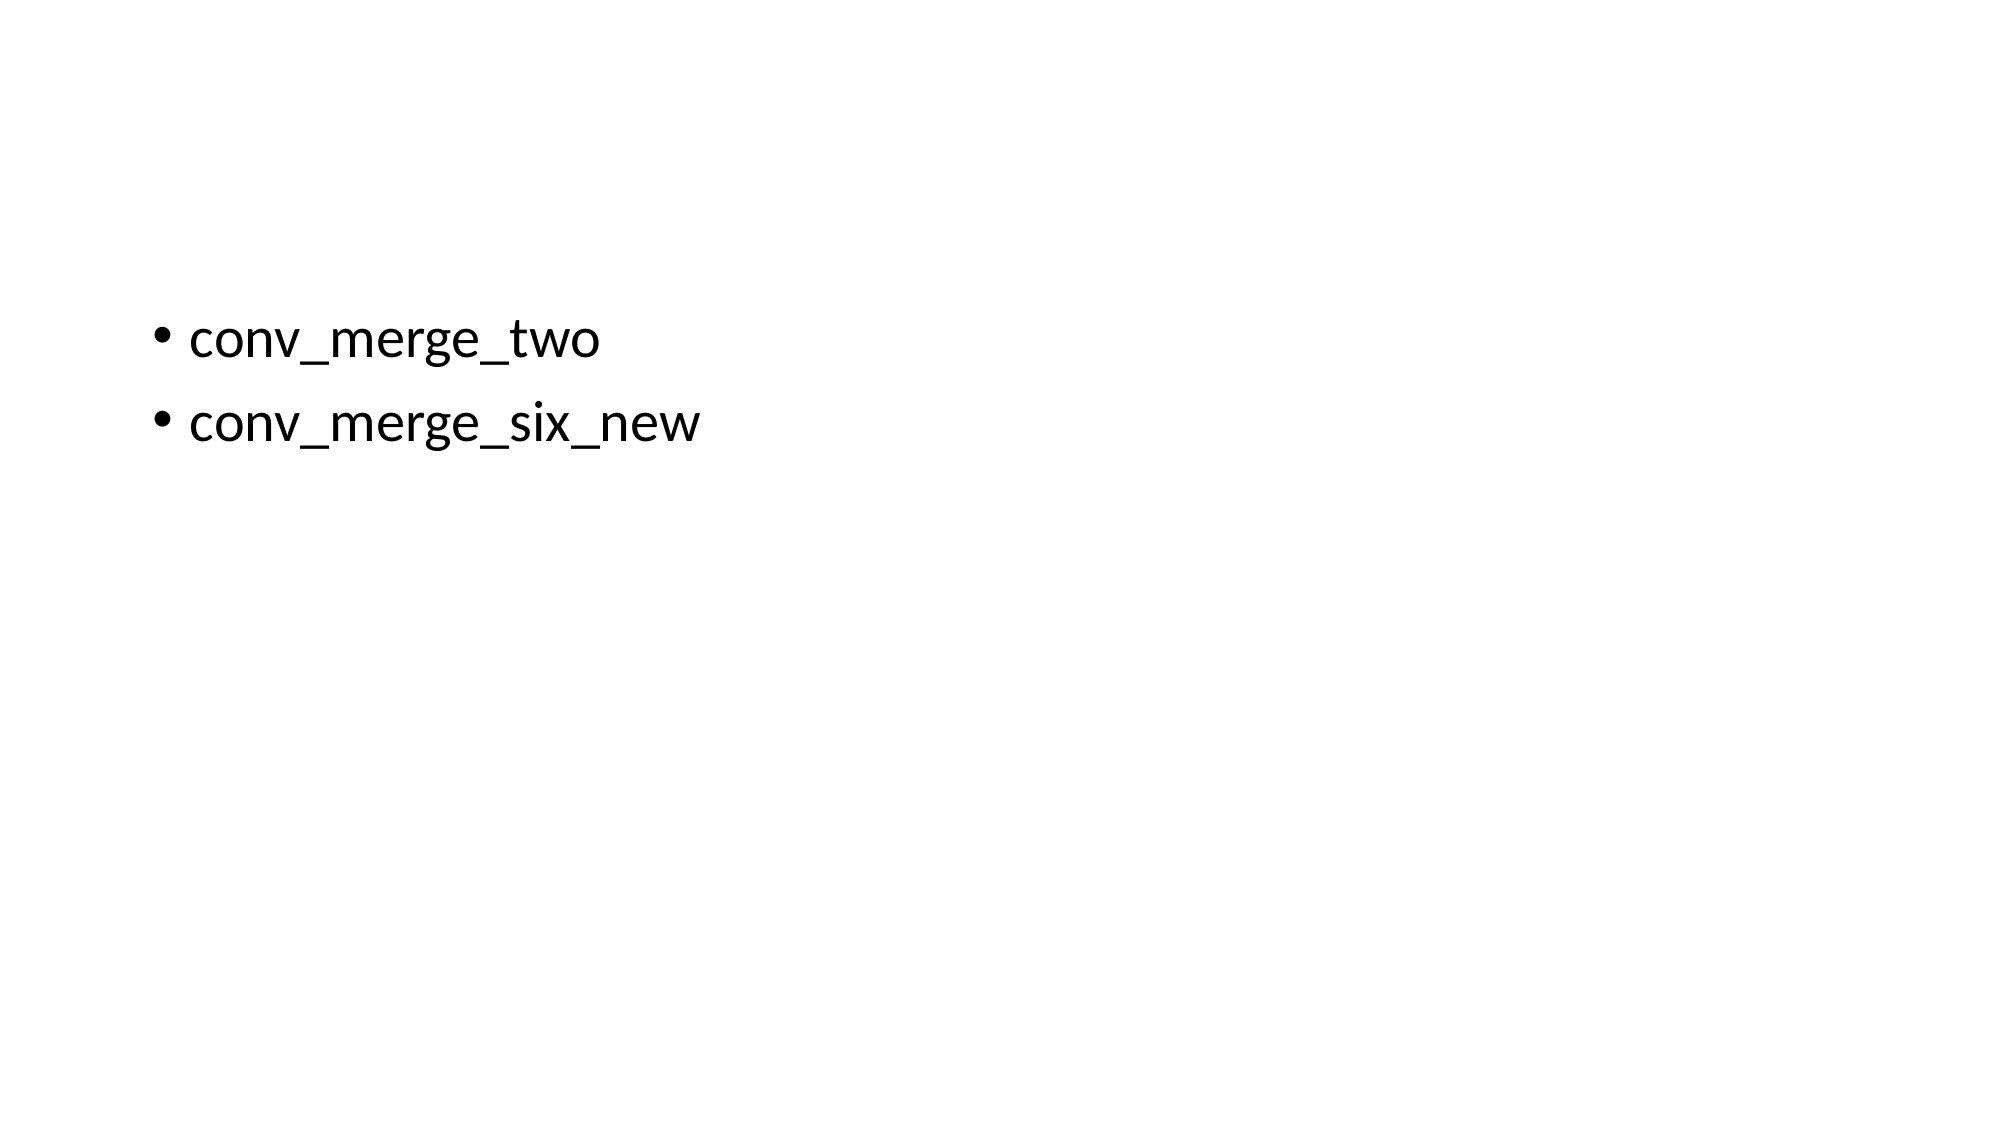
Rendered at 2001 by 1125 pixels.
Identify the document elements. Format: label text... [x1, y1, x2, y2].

list conv_merge_two conv_merge_six_new [137, 299, 1863, 1014]
